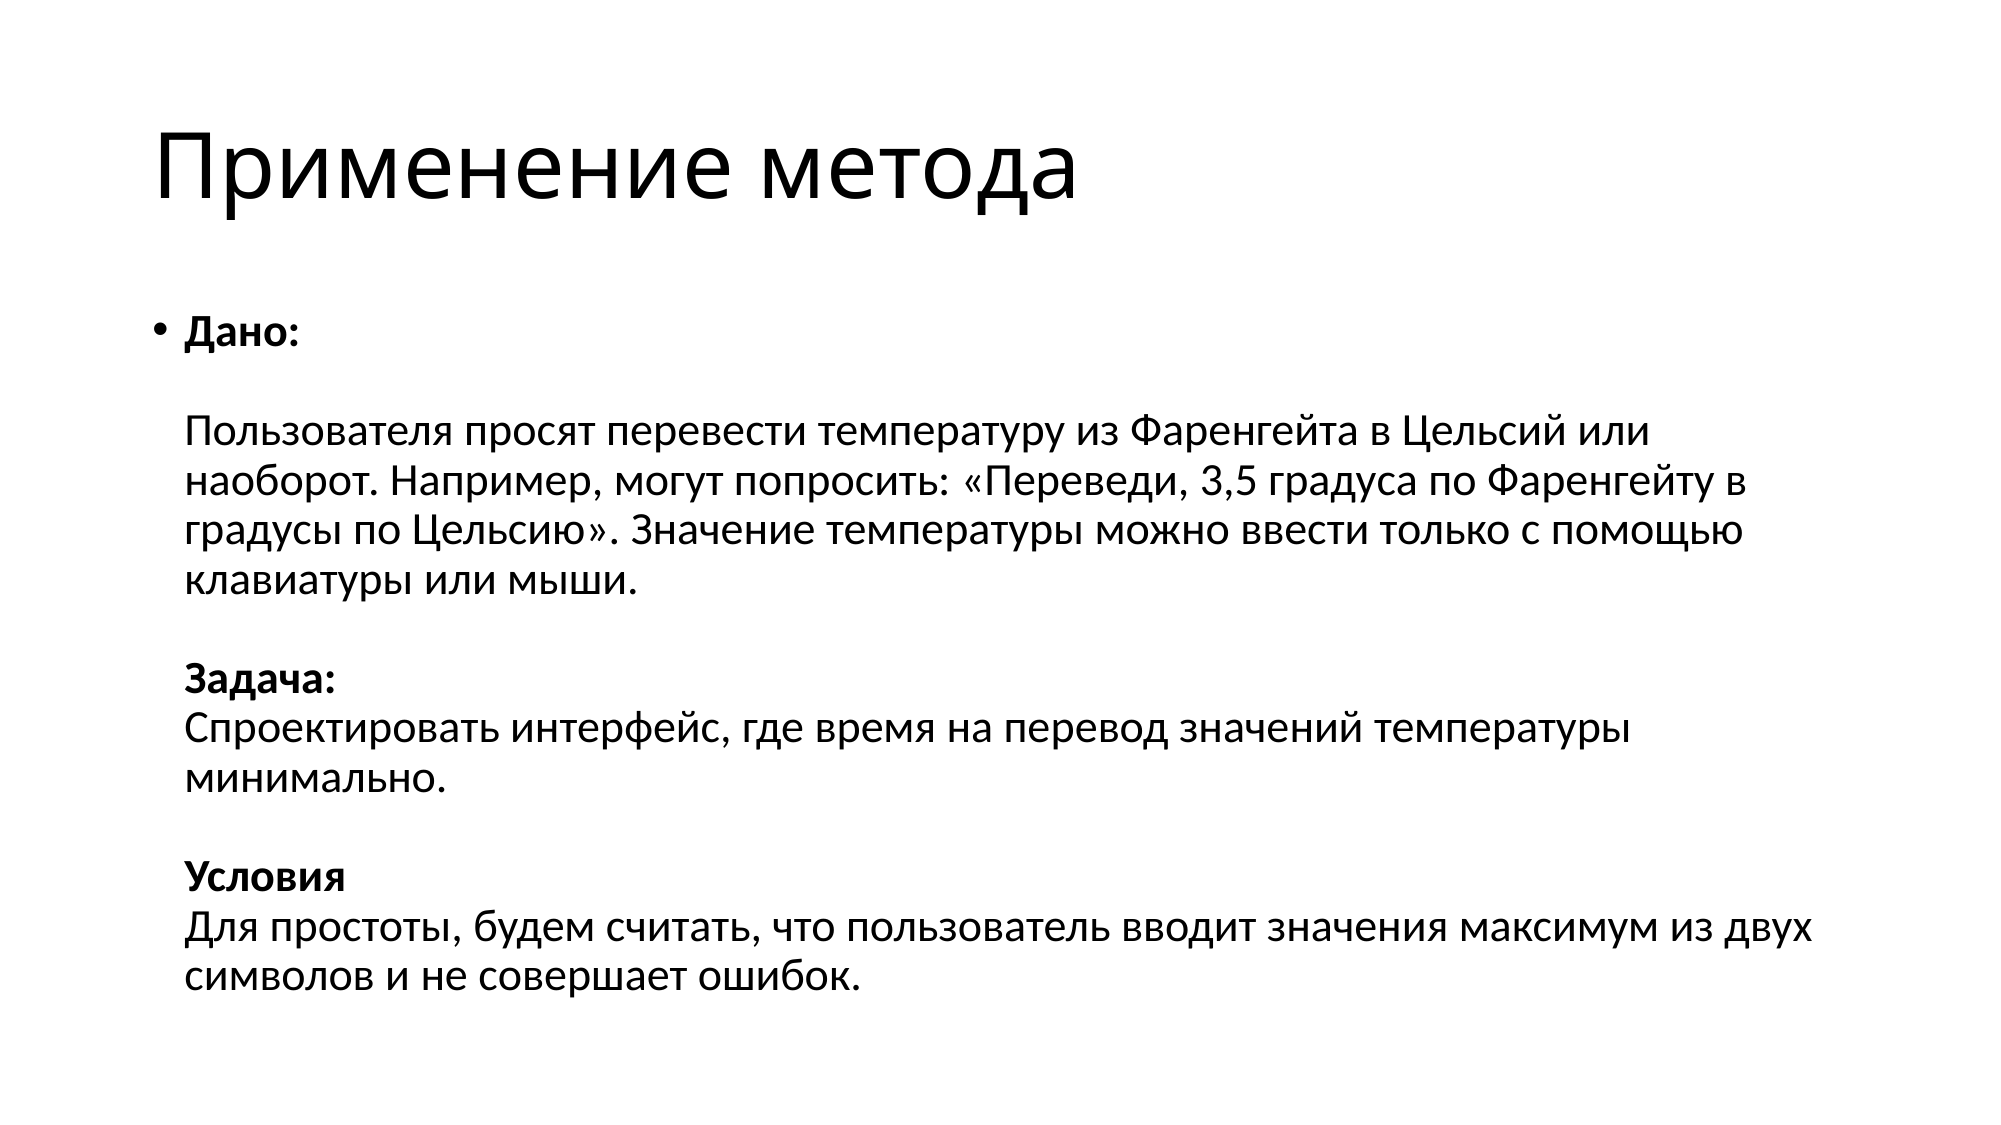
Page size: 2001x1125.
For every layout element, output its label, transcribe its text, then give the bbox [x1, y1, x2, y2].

list Дано: Пользователя просят перевести температуру из Фаренгейта в Цельсий или наоборот. Например, могут попросить: «Переведи, 3,5 градуса по Фаренгейту в градусы по Цельсию». Значение температуры можно ввести только с помощью клавиатуры или мыши. Задача: Спроектировать интерфейс, где время на перевод значений температуры минимально. Условия Для простоты, будем считать, что пользователь вводит значения максимум из двух символов и не совершает ошибок. [137, 299, 1863, 1014]
title Применение метода [137, 59, 1863, 278]
